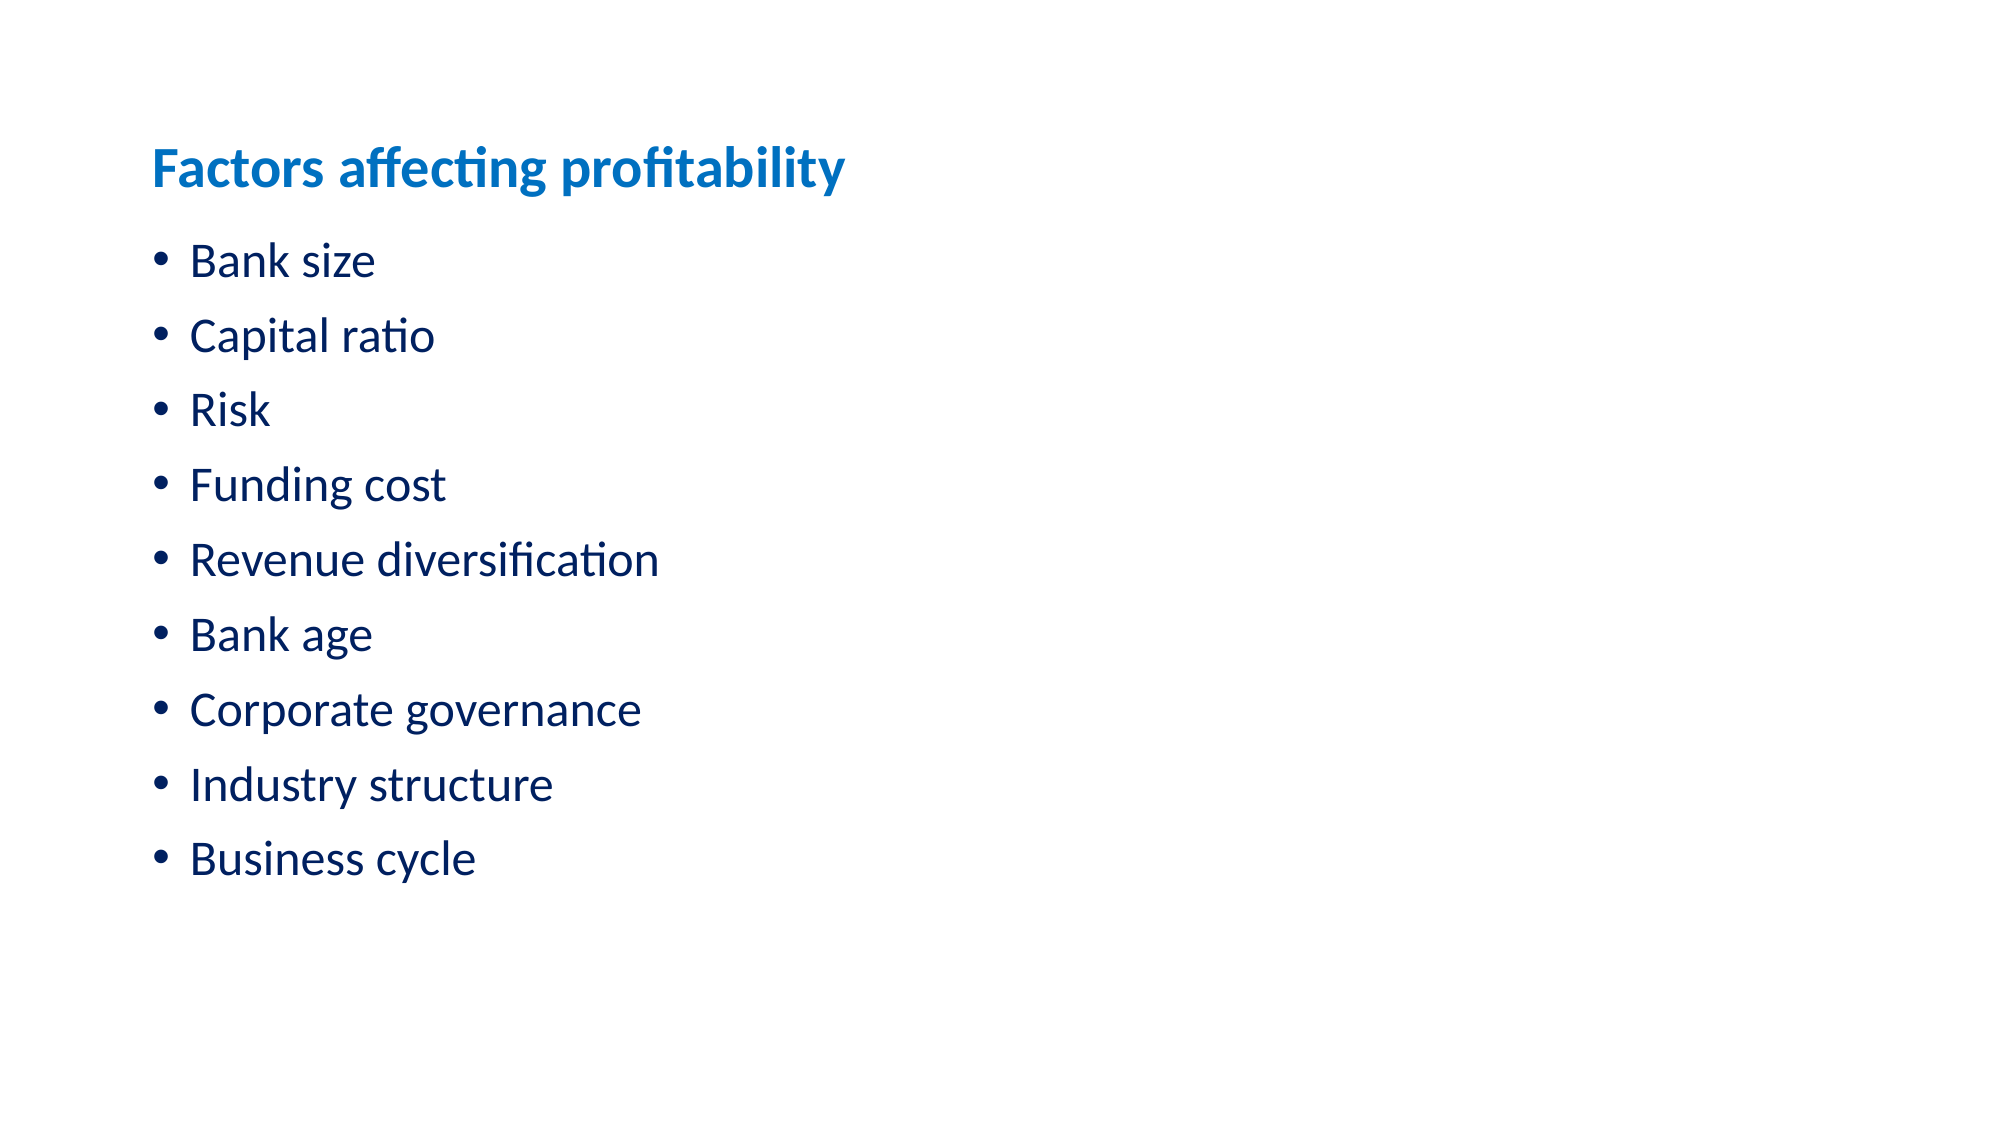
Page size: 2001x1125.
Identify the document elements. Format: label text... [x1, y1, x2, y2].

title Factors affecting profitability [137, 59, 1863, 226]
list Bank size Capital ratio Risk Funding cost Revenue diversification Bank age Corporate governance Industry structure Business cycle [137, 226, 1863, 941]
